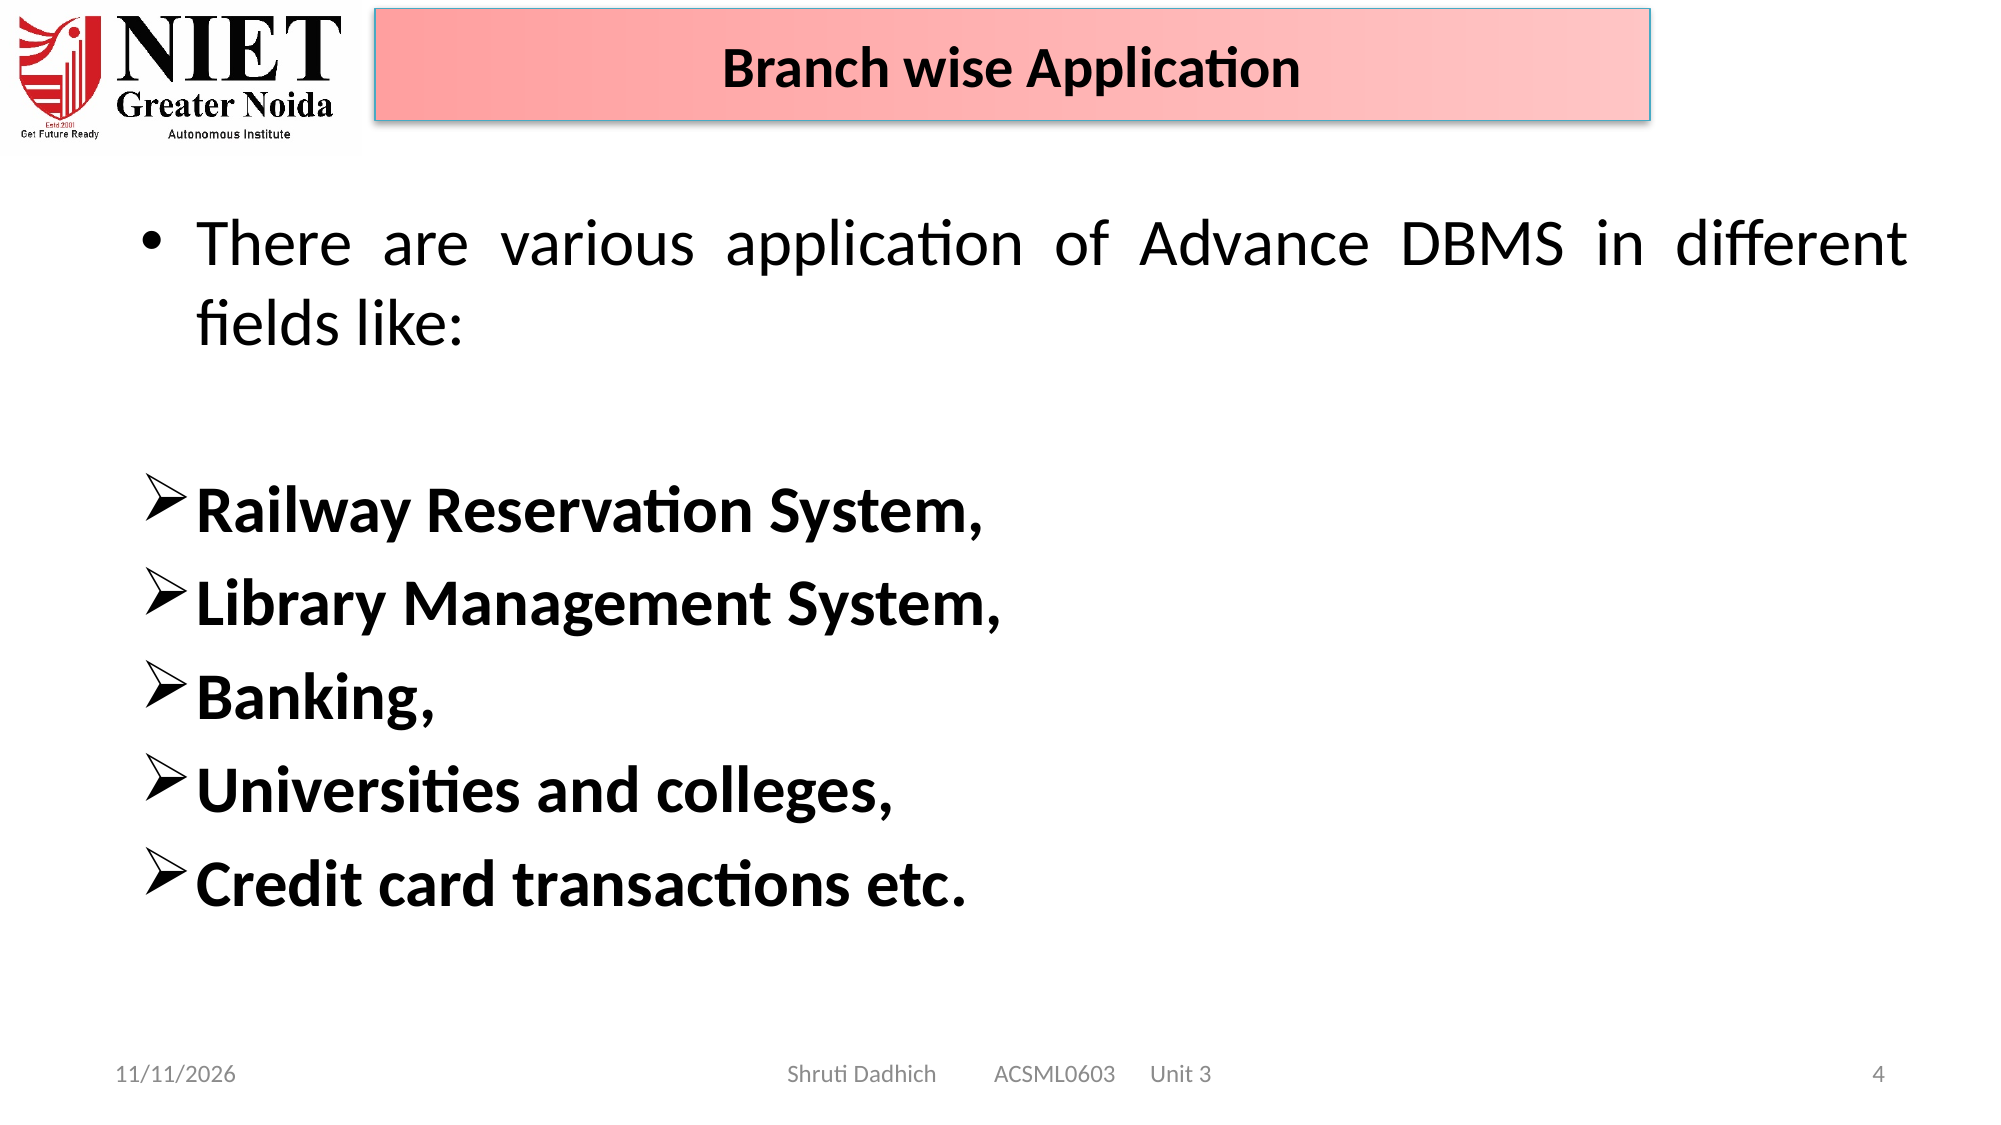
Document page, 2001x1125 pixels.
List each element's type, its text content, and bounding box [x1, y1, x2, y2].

list There are various application of Advance DBMS in different fields like: Railway Reservation System, Library Management System, Banking, Universities and colleges, Credit card transactions etc. [125, 191, 1925, 934]
slide_number 4 [1433, 1042, 1900, 1103]
footer Shruti Dadhich ACSML0603 Unit 3 [683, 1042, 1317, 1103]
text_box Branch wise Application [374, 8, 1651, 121]
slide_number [99, 1042, 567, 1103]
picture [0, 0, 362, 156]
